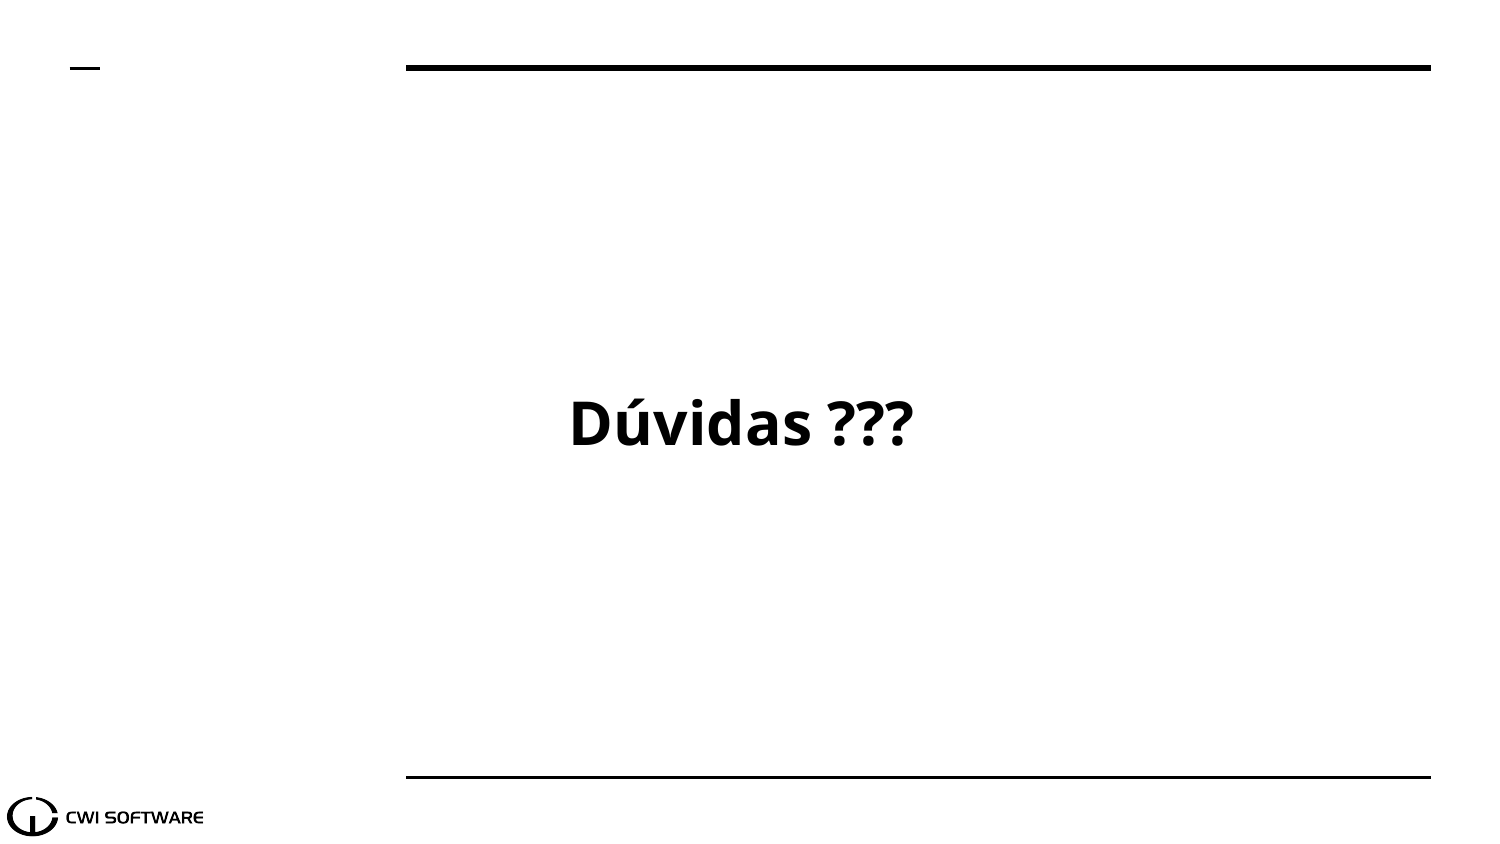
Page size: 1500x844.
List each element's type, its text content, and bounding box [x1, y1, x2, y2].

title Dúvidas ??? [230, 369, 1269, 475]
picture [5, 795, 206, 839]
